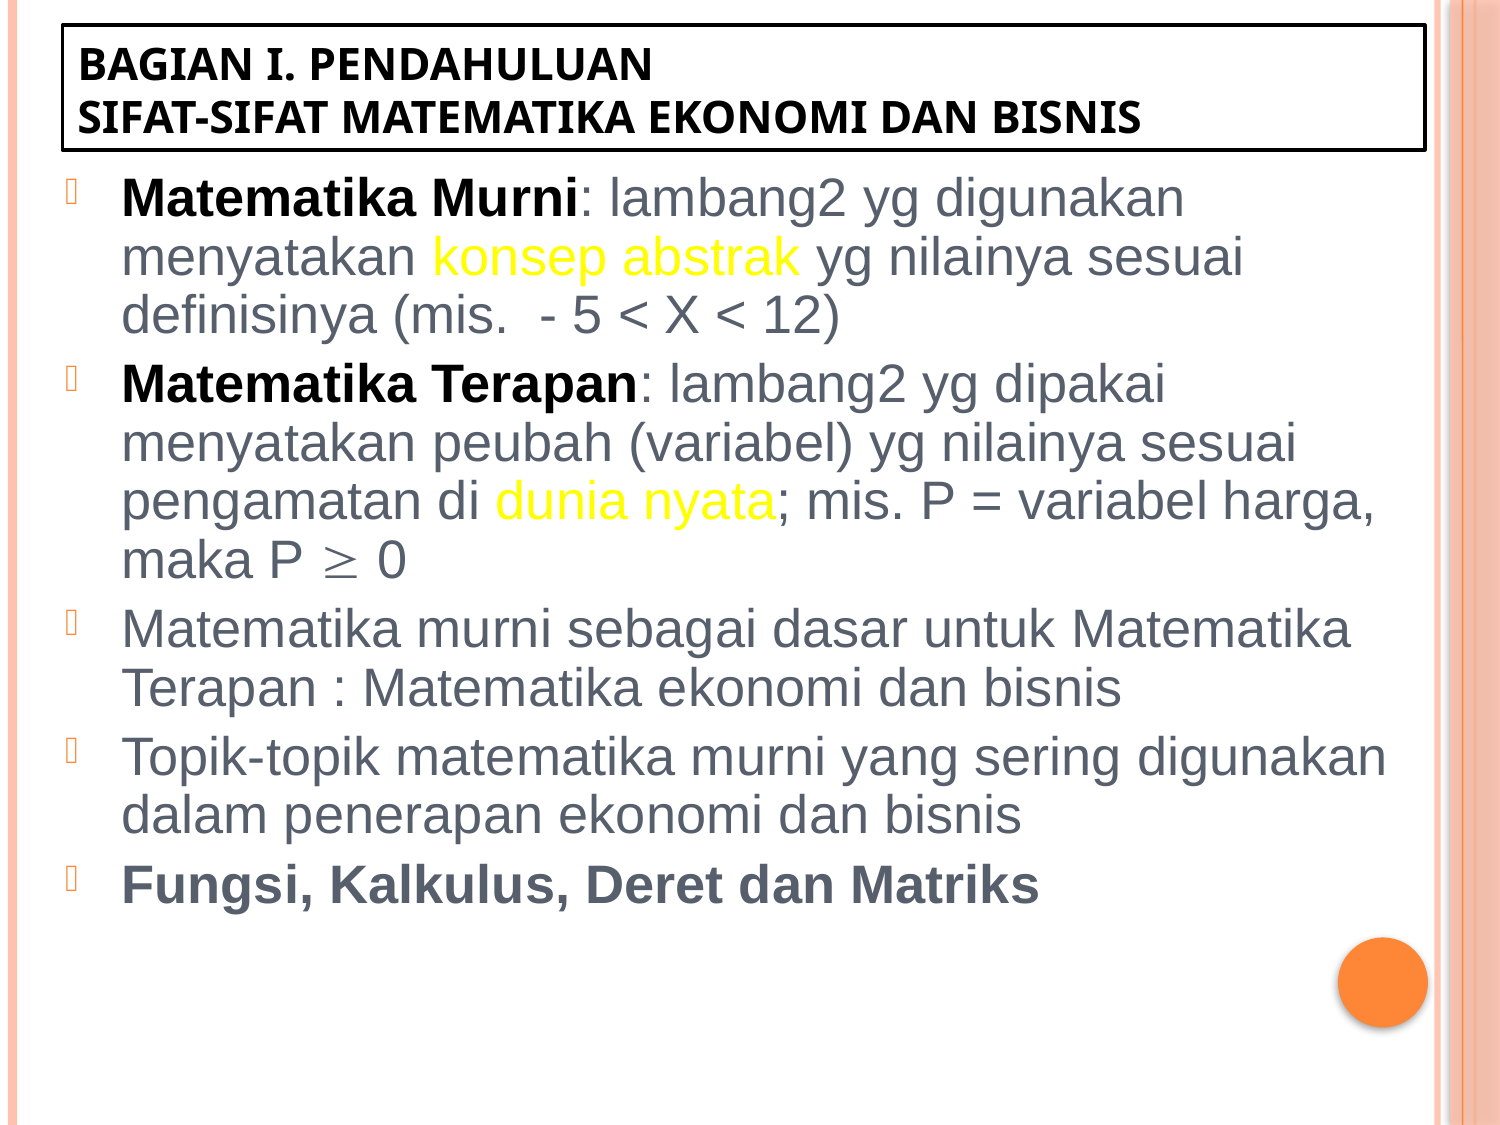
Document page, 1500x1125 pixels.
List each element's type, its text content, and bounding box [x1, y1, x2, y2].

title Bagian i. pendahuluan Sifat-sifat matematika ekonomi dan bisnis [62, 24, 1425, 150]
text_box Matematika Murni: lambang2 yg digunakan menyatakan konsep abstrak yg nilainya sesuai definisinya (mis. - 5 < X < 12) Matematika Terapan: lambang2 yg dipakai menyatakan peubah (variabel) yg nilainya sesuai pengamatan di dunia nyata; mis. P = variabel harga, maka P  0 Matematika murni sebagai dasar untuk Matematika Terapan : Matematika ekonomi dan bisnis Topik-topik matematika murni yang sering digunakan dalam penerapan ekonomi dan bisnis Fungsi, Kalkulus, Deret dan Matriks [49, 162, 1475, 950]
